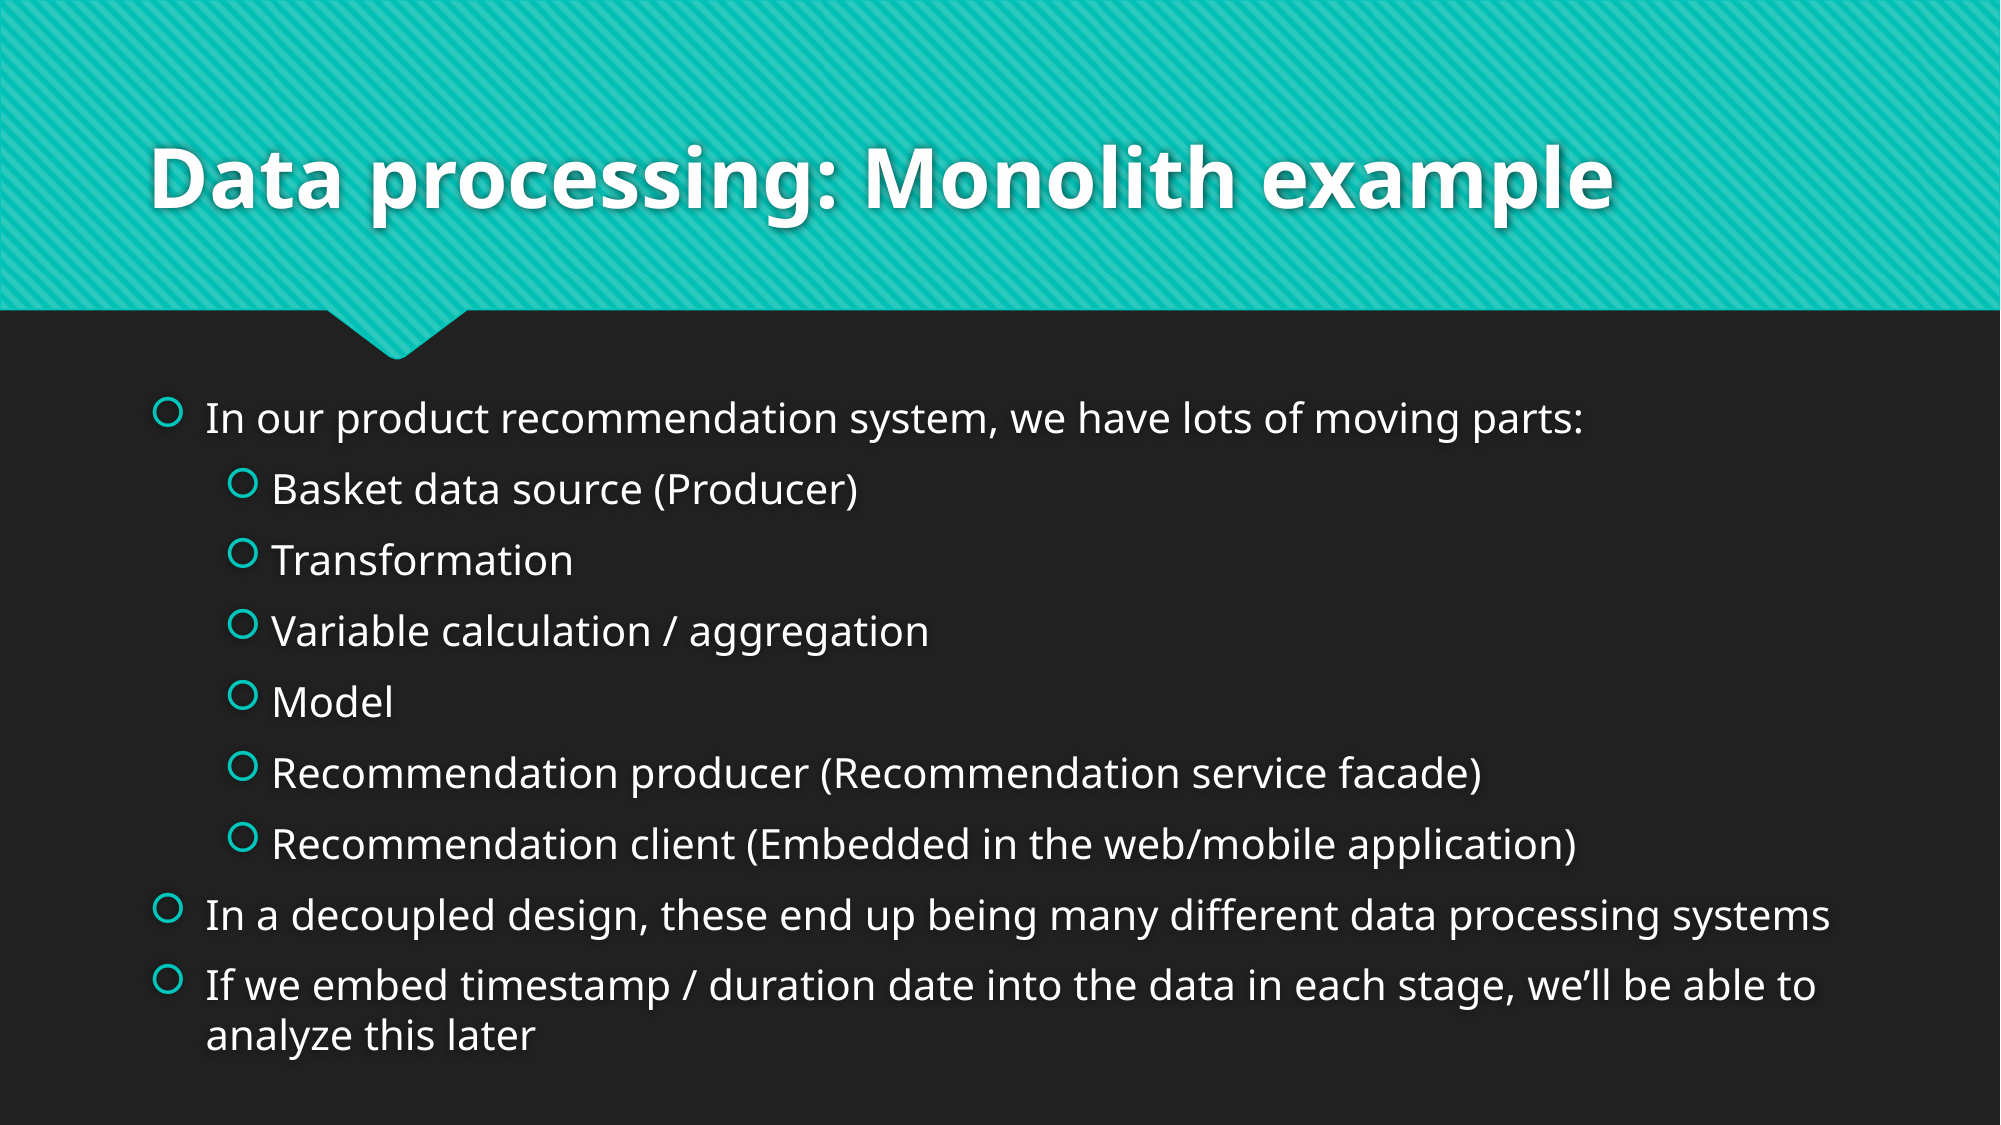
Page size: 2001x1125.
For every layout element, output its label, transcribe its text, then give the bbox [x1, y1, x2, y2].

list In our product recommendation system, we have lots of moving parts: Basket data source (Producer) Transformation Variable calculation / aggregation Model Recommendation producer (Recommendation service facade) Recommendation client (Embedded in the web/mobile application) In a decoupled design, these end up being many different data processing systems If we embed timestamp / duration date into the data in each stage, we’ll be able to analyze this later [134, 364, 1866, 1087]
title Data processing: Monolith example [132, 73, 1868, 233]
